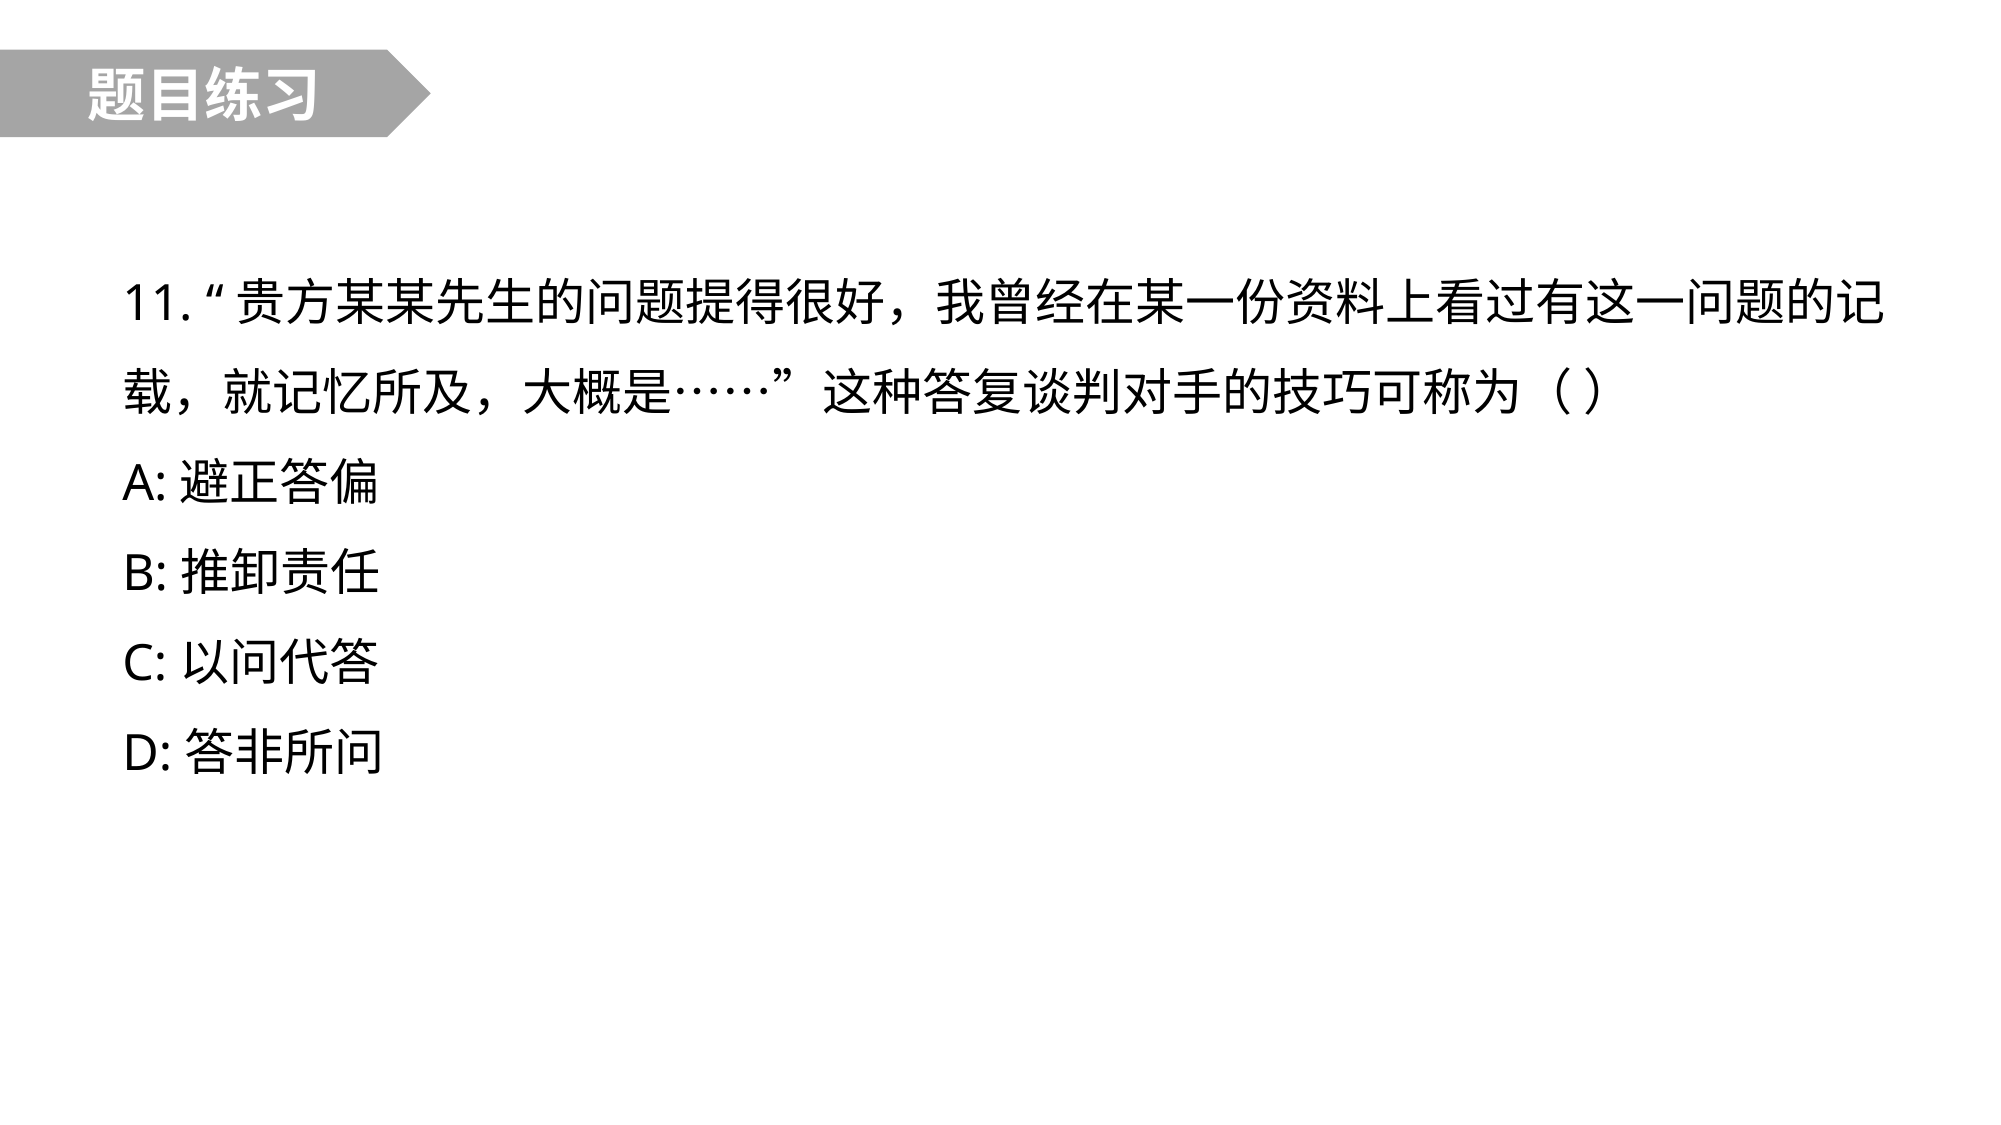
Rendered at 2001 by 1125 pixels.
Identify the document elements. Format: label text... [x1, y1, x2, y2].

text_box 11. “贵方某某先生的问题提得很好，我曾经在某一份资料上看过有这一问题的记载，就记忆所及，大概是……”这种答复谈判对手的技巧可称为（ ） A:避正答偏 B:推卸责任 C:以问代答 D:答非所问 [107, 232, 1908, 788]
text_box 题目练习 [0, 48, 433, 139]
